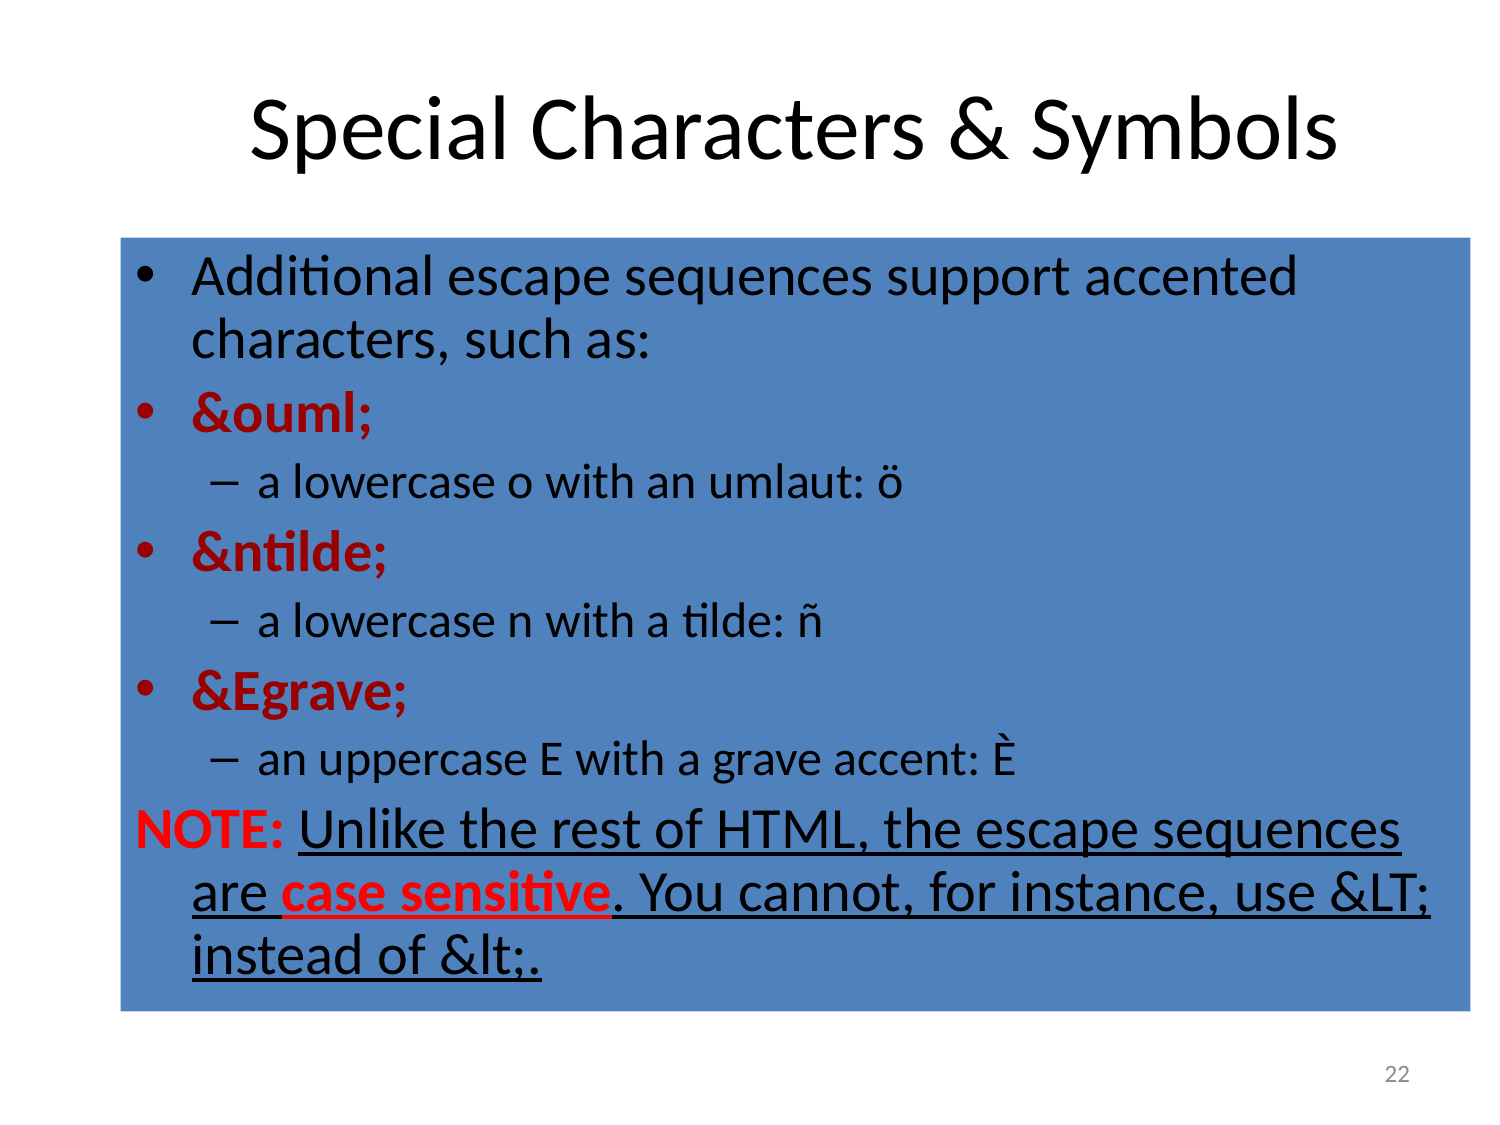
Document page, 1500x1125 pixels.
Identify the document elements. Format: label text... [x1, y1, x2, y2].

slide_number 22 [1074, 1042, 1425, 1103]
list Additional escape sequences support accented characters, such as: &ouml; a lowercase o with an umlaut: ö &ntilde; a lowercase n with a tilde: ñ &Egrave; an uppercase E with a grave accent: È NOTE: Unlike the rest of HTML, the escape sequences are case sensitive. You cannot, for instance, use &LT; instead of &lt;. [120, 237, 1471, 1012]
title Special Characters & Symbols [120, 45, 1471, 200]
